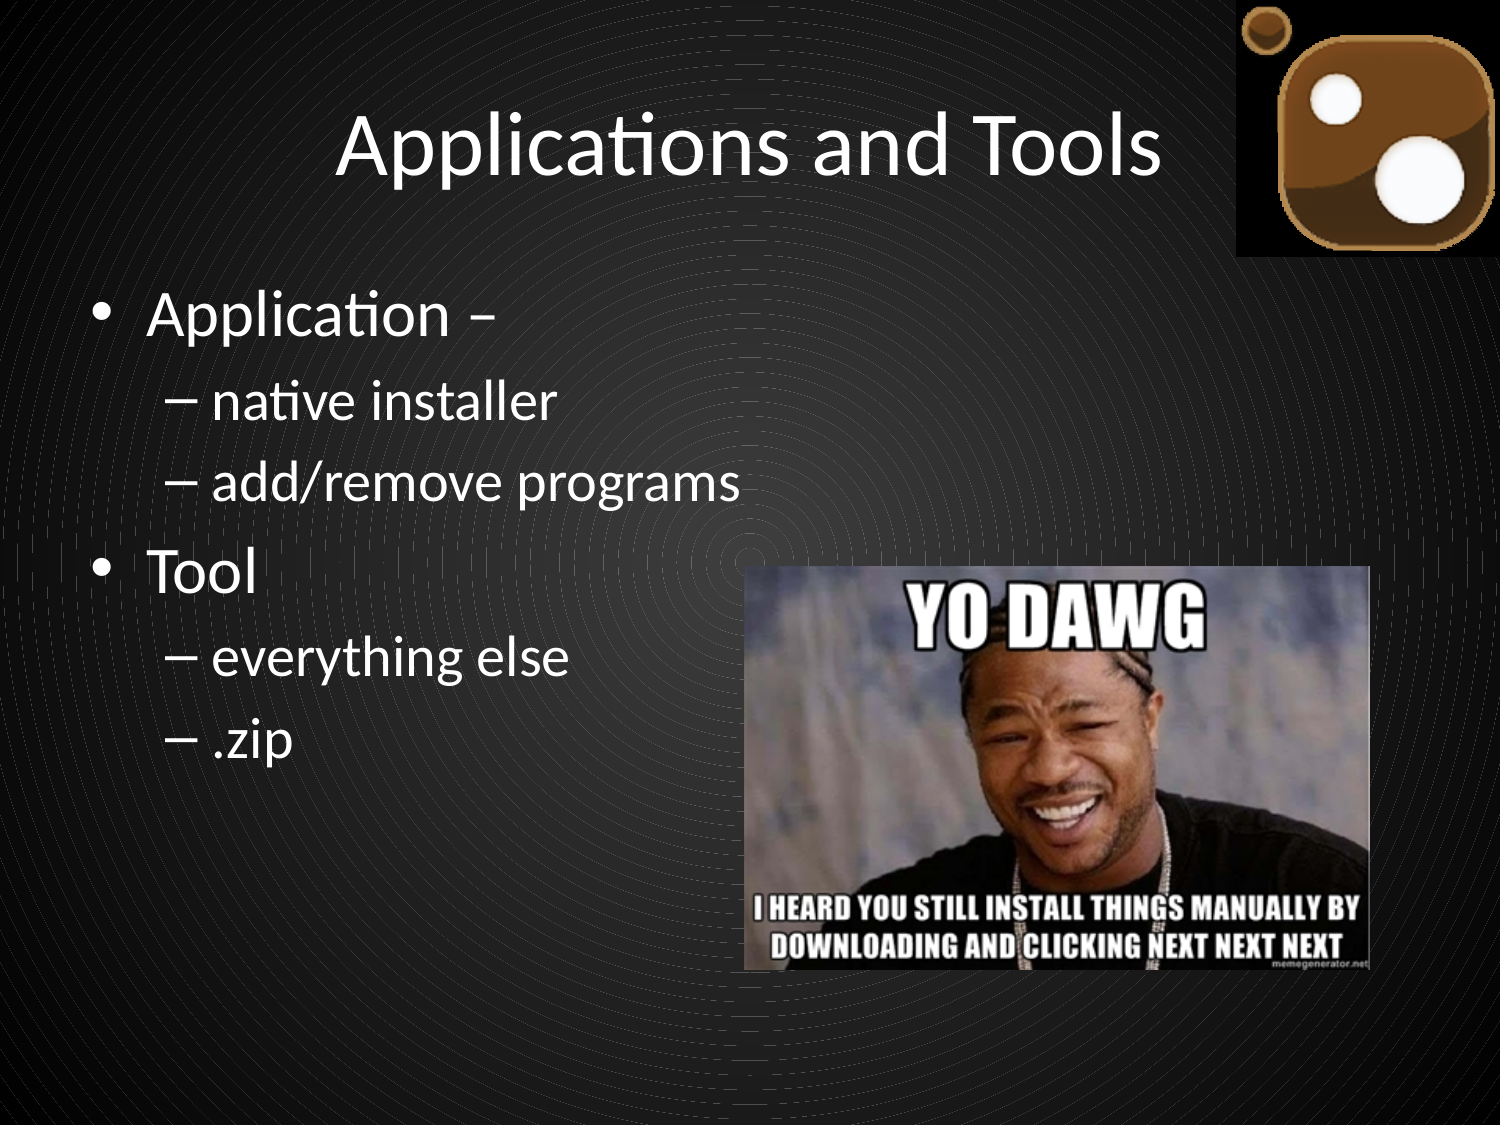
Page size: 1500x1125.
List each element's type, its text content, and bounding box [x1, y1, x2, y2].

picture [1236, 0, 1500, 257]
picture [744, 566, 1370, 970]
list Application – native installer add/remove programs Tool everything else .zip [75, 262, 1425, 1005]
title Applications and Tools [75, 45, 1425, 233]
